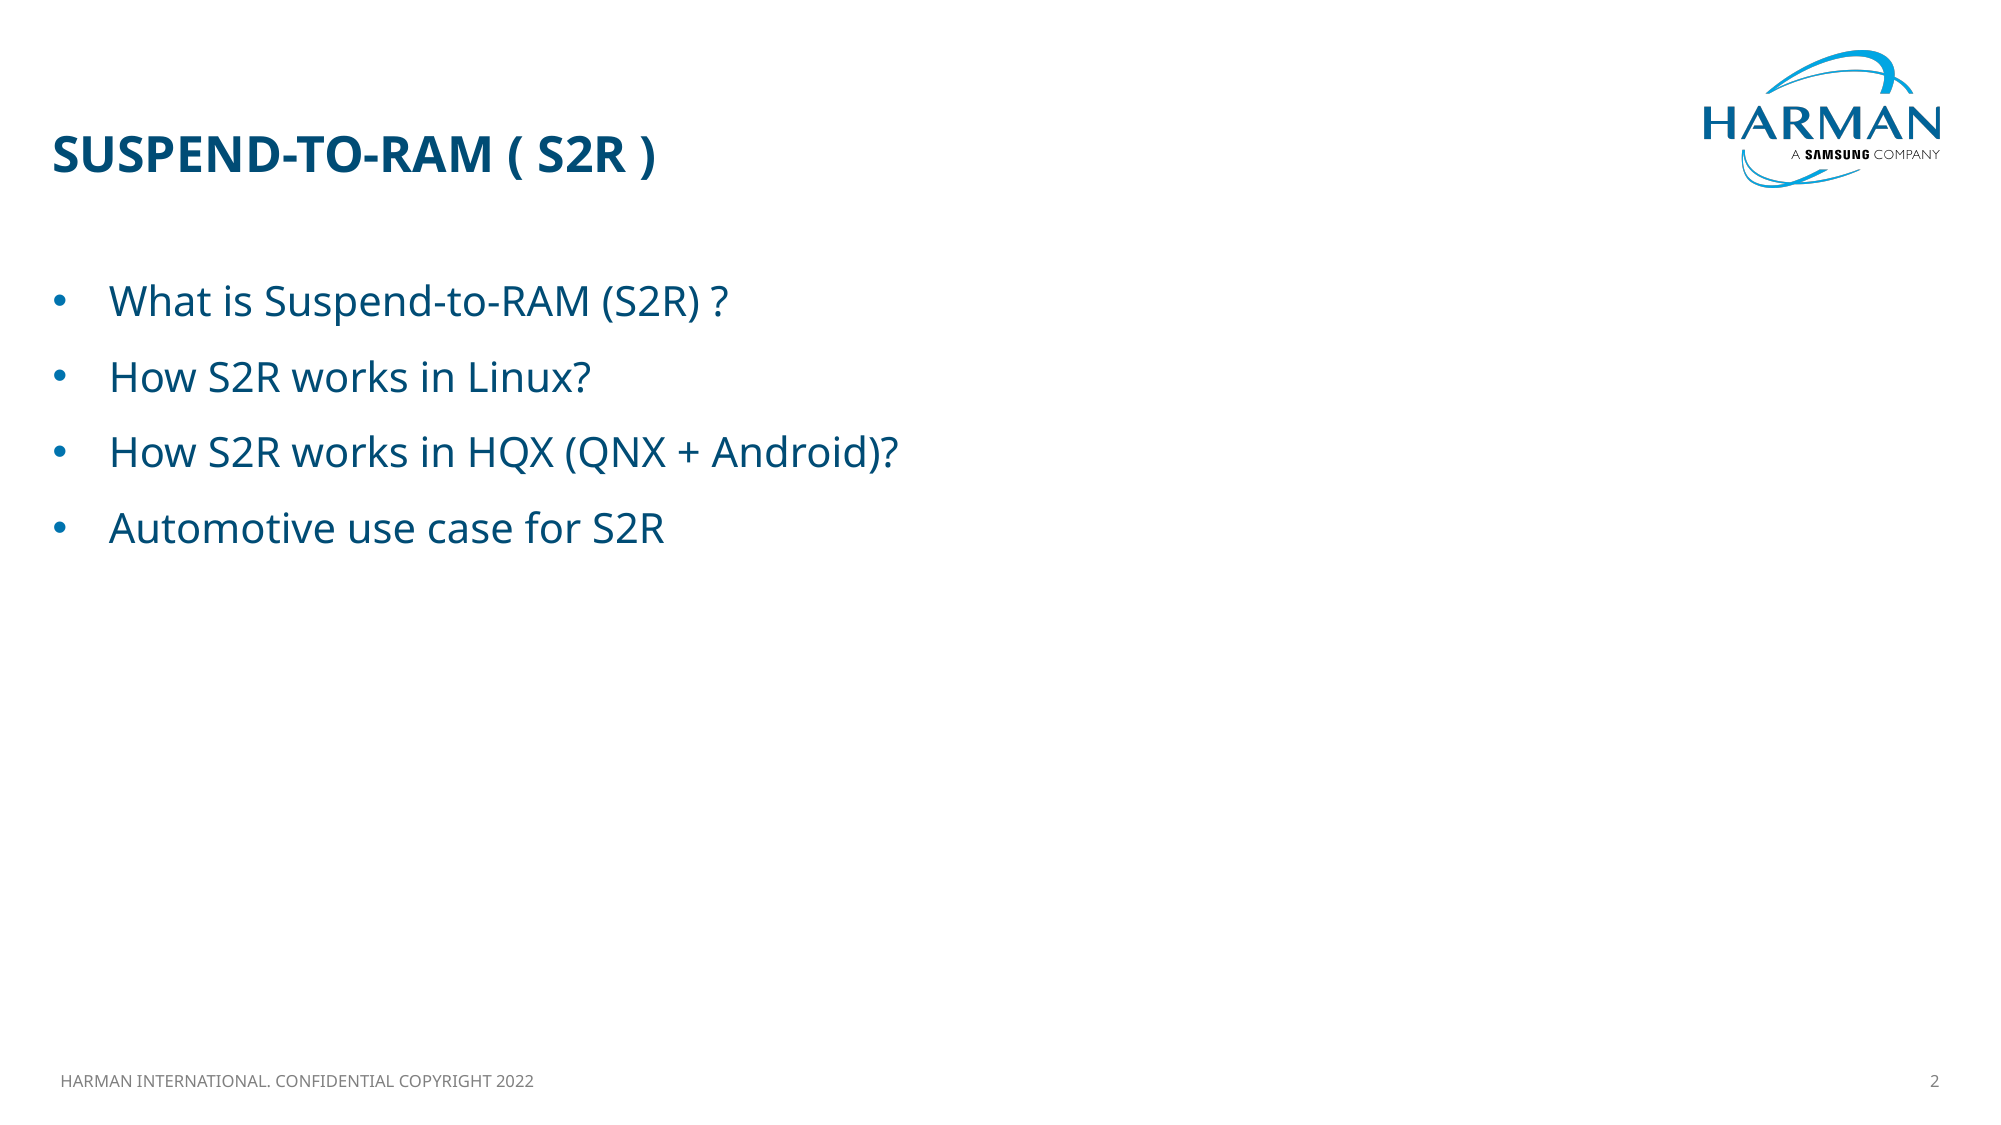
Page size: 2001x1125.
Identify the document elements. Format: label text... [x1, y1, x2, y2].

title SUSPEND-TO-RAM ( S2R ) [37, 131, 1595, 206]
picture [1704, 50, 1940, 188]
list What is Suspend-to-RAM (S2R) ? How S2R works in Linux? How S2R works in HQX (QNX + Android)? Automotive use case for S2R [37, 275, 1629, 563]
